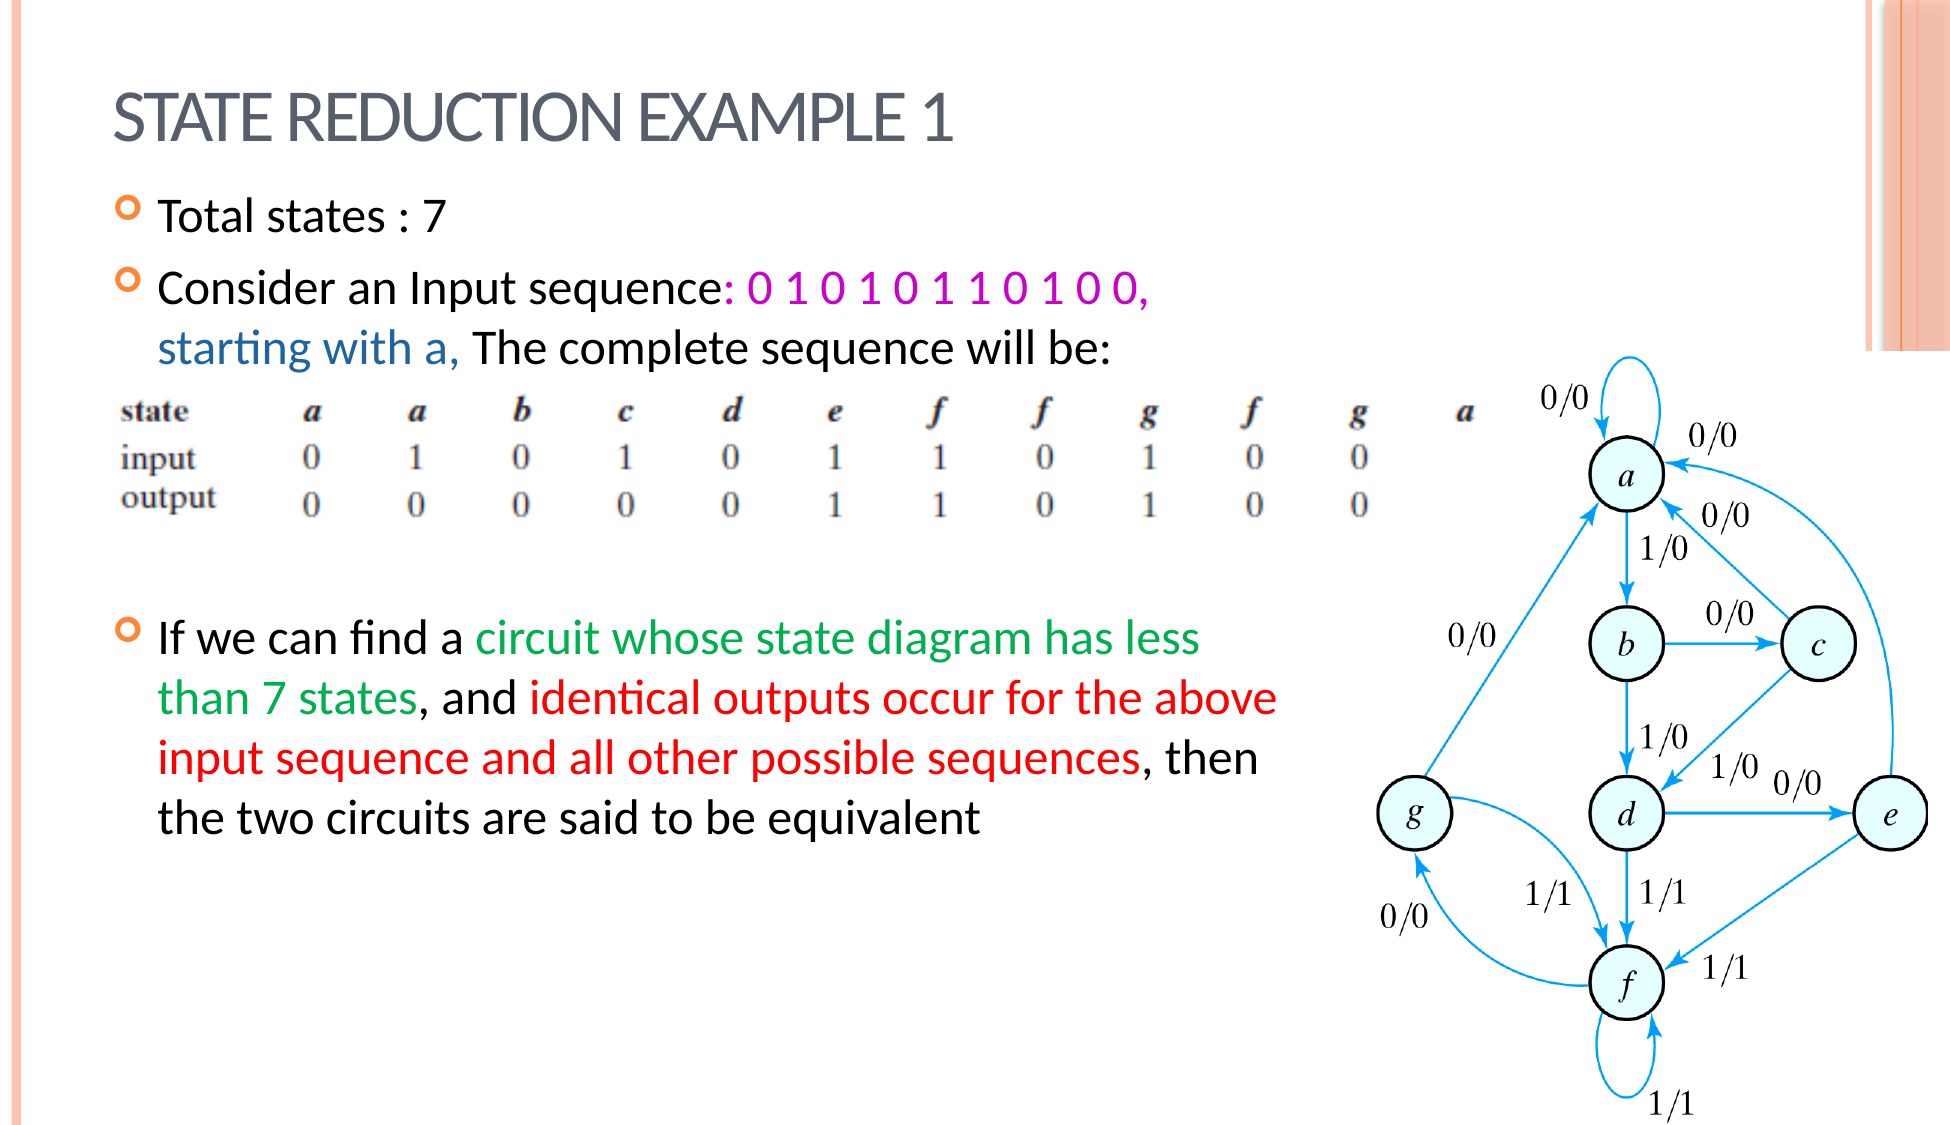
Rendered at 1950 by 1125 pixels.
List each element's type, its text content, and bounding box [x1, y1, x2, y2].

picture [109, 351, 1950, 1125]
text_box State Reduction Example 1 [97, 45, 1861, 164]
list Total states : 7 Consider an Input sequence: 0 1 0 1 0 1 1 0 1 0 0, starting with a, The complete sequence will be: If we can find a circuit whose state diagram has less than 7 states, and identical outputs occur for the above input sequence and all other possible sequences, then the two circuits are said to be equivalent [97, 174, 1303, 1062]
